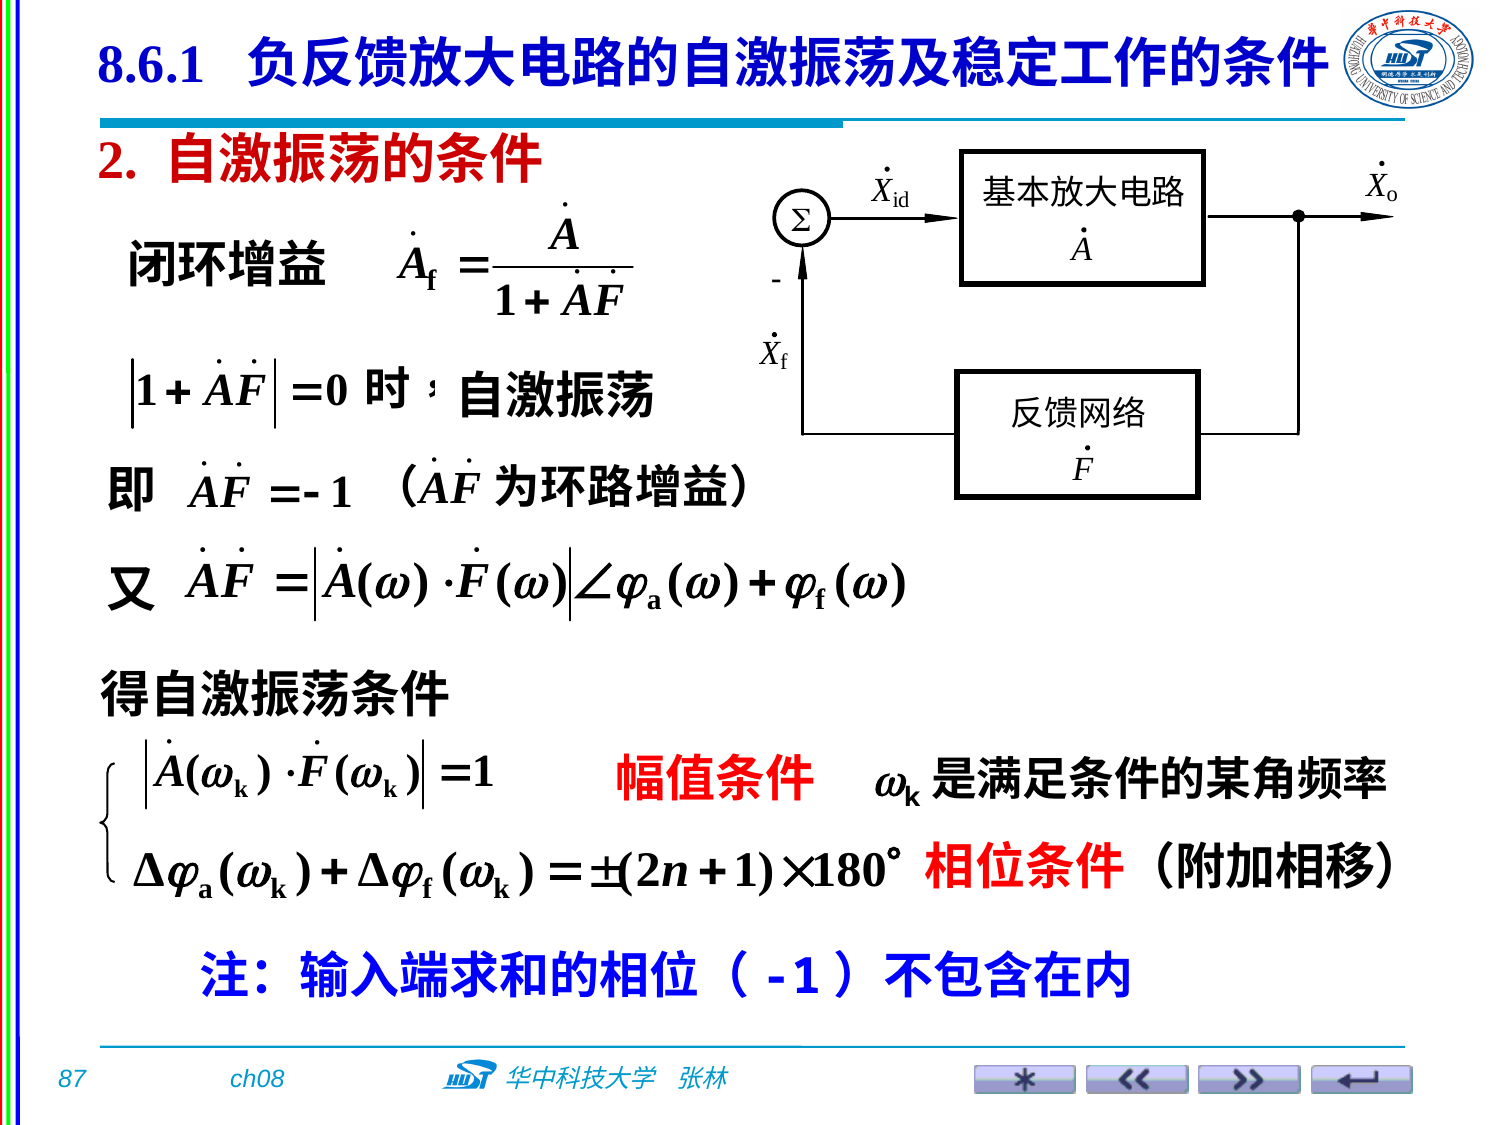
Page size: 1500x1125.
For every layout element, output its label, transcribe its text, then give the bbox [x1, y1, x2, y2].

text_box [126, 835, 917, 912]
text_box 注：输入端求和的相位（-1）不包含在内 [184, 930, 1188, 1012]
text_box 幅值条件 [601, 733, 858, 815]
text_box 得自激振荡条件 [86, 648, 495, 730]
text_box 8.6.1 负反馈放大电路的自激振荡及稳定工作的条件 [82, 20, 1406, 101]
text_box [387, 194, 645, 325]
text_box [111, 346, 698, 440]
text_box 闭环增益 [112, 219, 374, 300]
text_box 相位条件（附加相移） [910, 821, 1459, 902]
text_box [741, 147, 1415, 501]
picture [1198, 1065, 1301, 1094]
text_box k是满足条件的某角频率 [857, 736, 1500, 820]
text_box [91, 538, 916, 632]
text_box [136, 727, 503, 821]
picture [974, 1065, 1076, 1094]
picture [441, 1059, 497, 1089]
picture [1086, 1065, 1189, 1094]
text_box [100, 763, 115, 883]
picture [1340, 7, 1479, 111]
text_box 2. 自激振荡的条件 [82, 117, 928, 197]
picture [1311, 1065, 1413, 1094]
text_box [91, 444, 761, 526]
